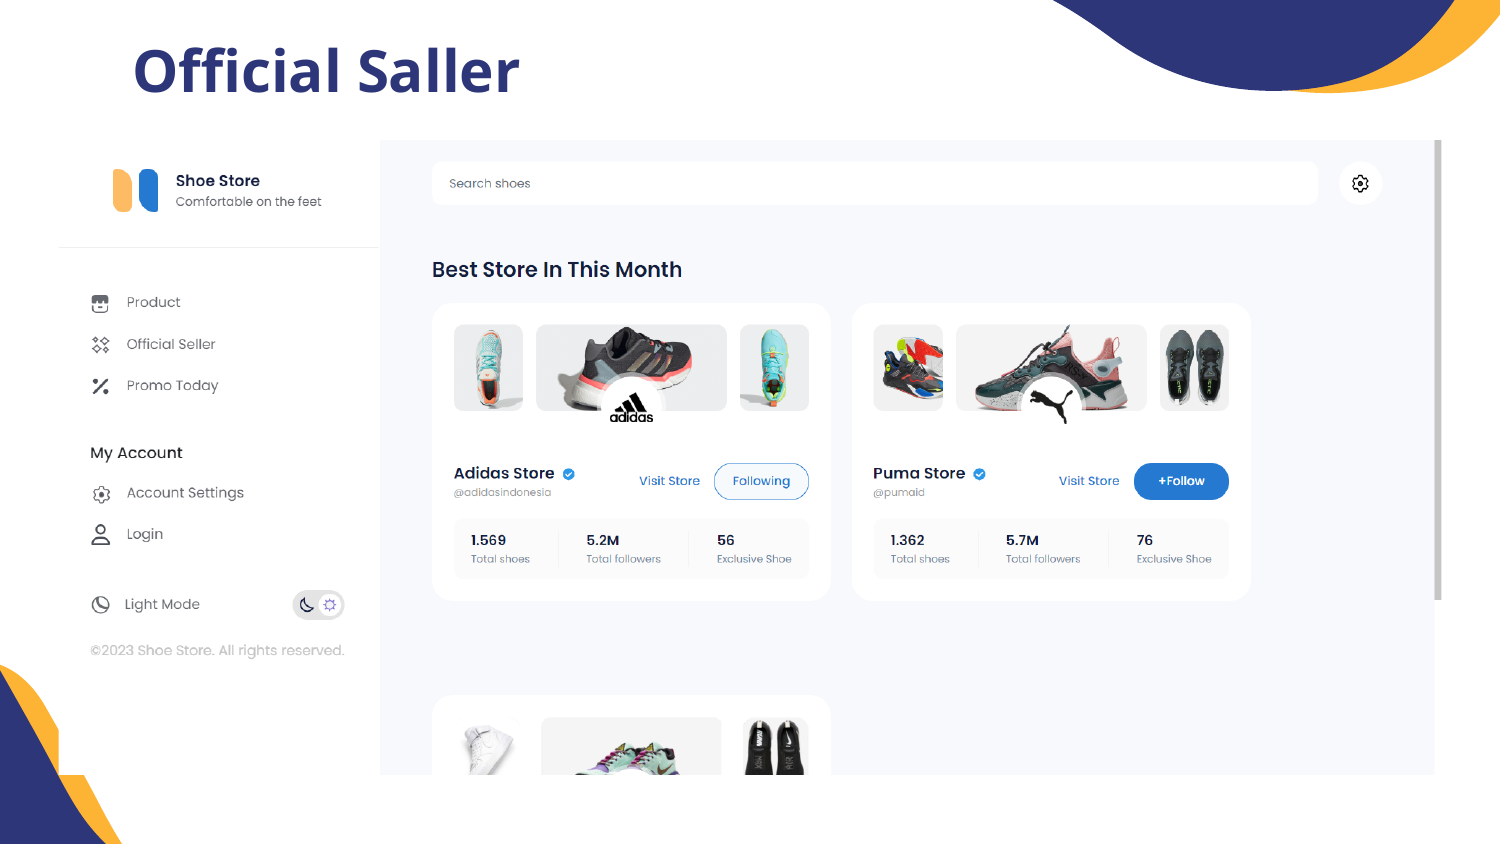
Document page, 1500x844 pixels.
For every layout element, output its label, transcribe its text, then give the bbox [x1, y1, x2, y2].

title Official Saller [116, 22, 1383, 116]
picture [58, 139, 1442, 775]
